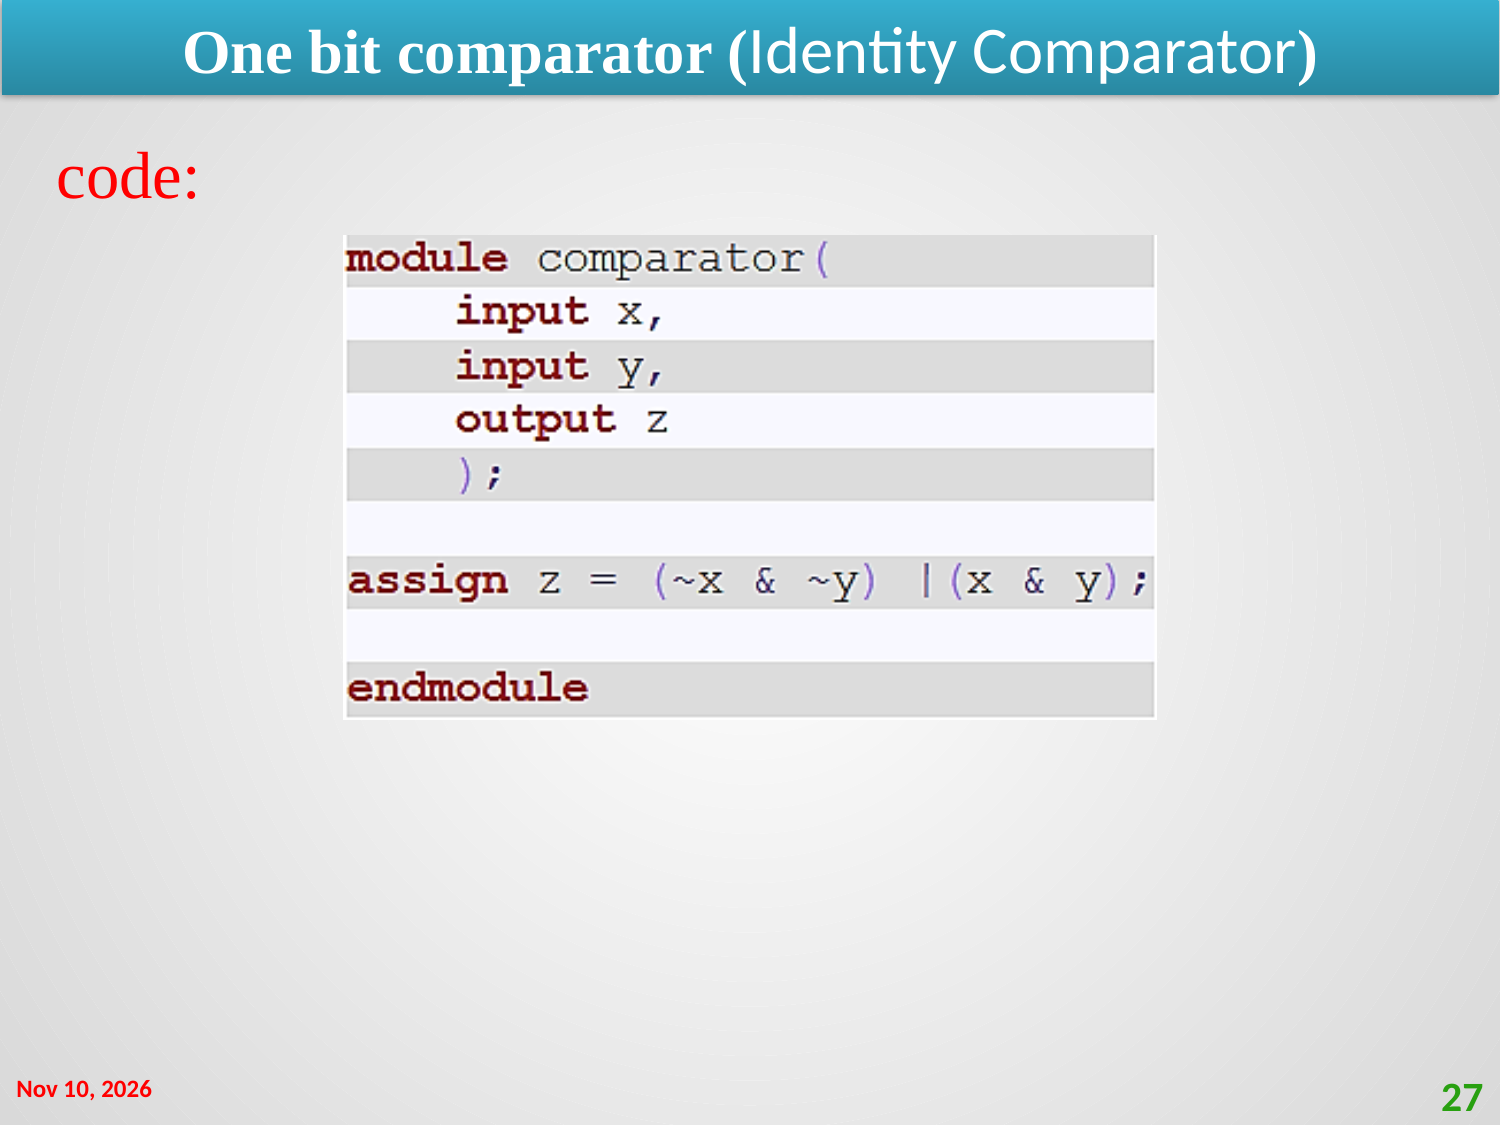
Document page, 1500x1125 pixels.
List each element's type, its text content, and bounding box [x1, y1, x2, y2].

text_box One bit comparator (Identity Comparator) [2, 0, 1499, 95]
slide_number 2-Dec-20 [1, 1057, 352, 1118]
text_box code: [24, 124, 1499, 300]
picture [343, 235, 1157, 721]
slide_number 27 [1148, 1065, 1499, 1125]
